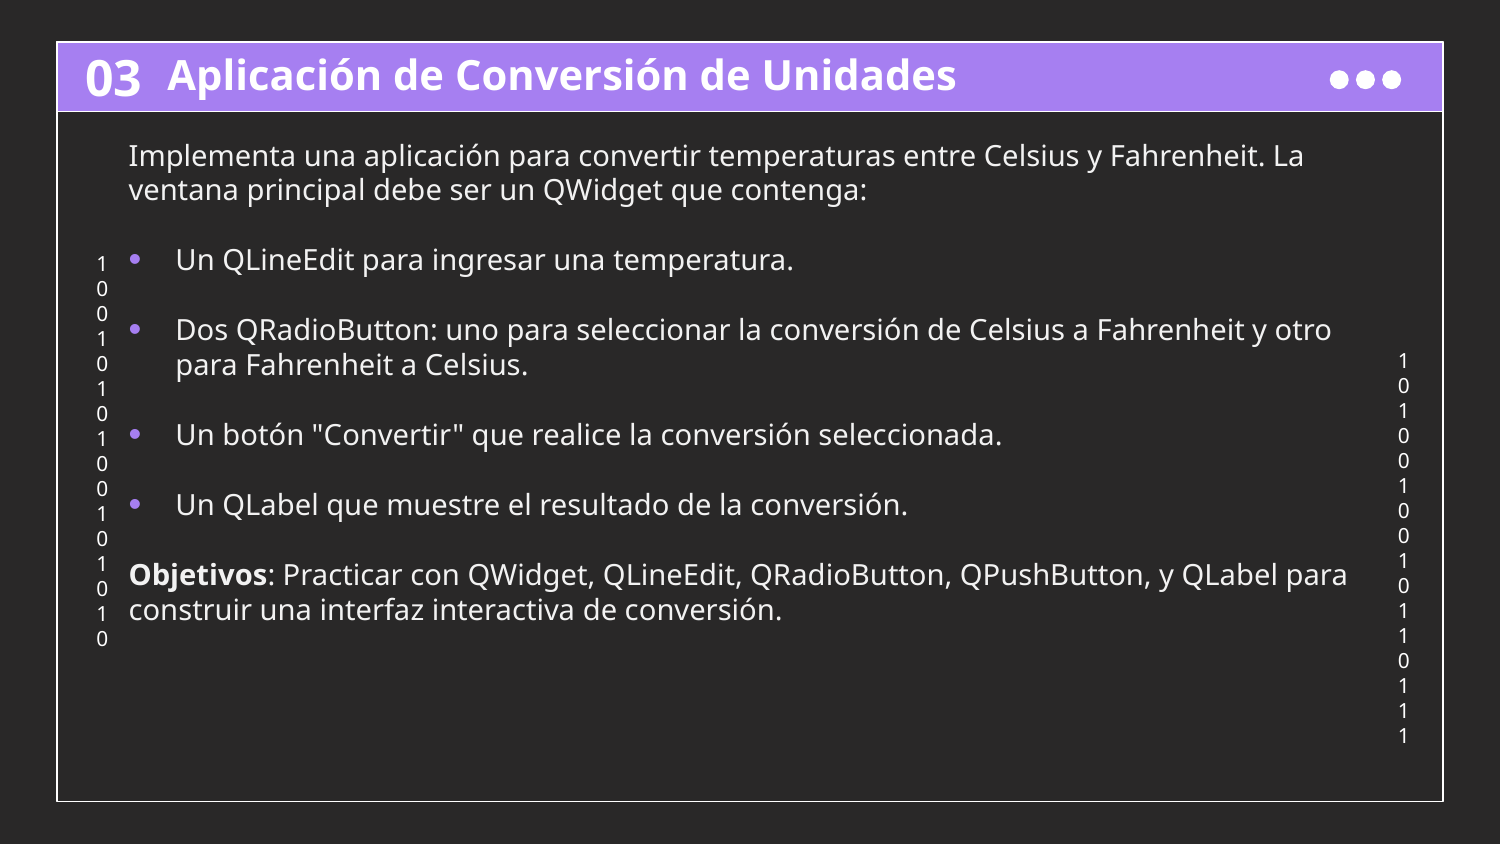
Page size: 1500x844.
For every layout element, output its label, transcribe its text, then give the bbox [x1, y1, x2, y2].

text_box 03 [58, 40, 152, 114]
text_box Implementa una aplicación para convertir temperaturas entre Celsius y Fahrenheit. La ventana principal debe ser un QWidget que contenga: Un QLineEdit para ingresar una temperatura. Dos QRadioButton: uno para seleccionar la conversión de Celsius a Fahrenheit y otro para Fahrenheit a Celsius. Un botón "Convertir" que realice la conversión seleccionada. Un QLabel que muestre el resultado de la conversión. Objetivos: Practicar con QWidget, QLineEdit, QRadioButton, QPushButton, y QLabel para construir una interfaz interactiva de conversión. [113, 129, 1390, 634]
title Aplicación de Conversión de Unidades [152, 33, 1447, 120]
